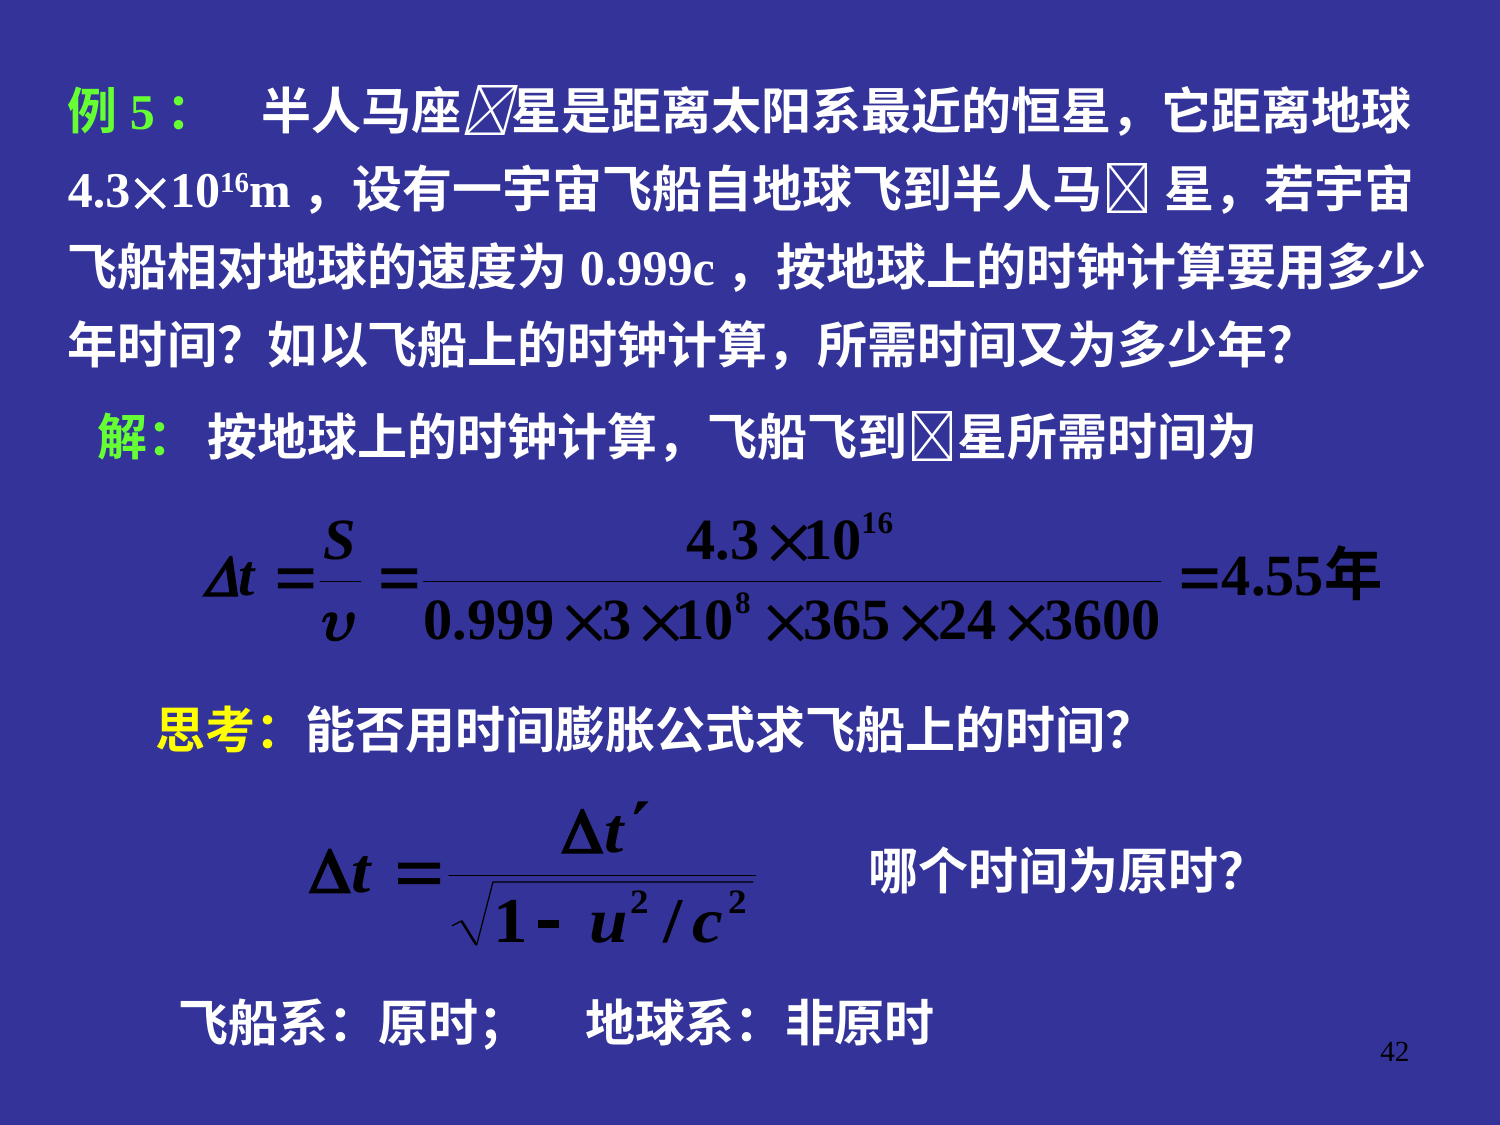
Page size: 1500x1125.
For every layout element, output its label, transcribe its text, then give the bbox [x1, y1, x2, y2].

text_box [198, 503, 1387, 646]
text_box 例5： 半人马座星是距离太阳系最近的恒星，它距离地球4.31016m，设有一宇宙飞船自地球飞到半人马 星，若宇宙飞船相对地球的速度为0.999c，按地球上的时钟计算要用多少年时间？如以飞船上的时钟计算，所需时间又为多少年？ [53, 54, 1447, 382]
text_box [304, 796, 762, 952]
text_box 思考：能否用时间膨胀公式求飞船上的时间？ [140, 691, 1437, 767]
text_box 哪个时间为原时？ [830, 831, 1283, 907]
text_box 解： [83, 398, 192, 474]
slide_number 42 [1074, 1024, 1426, 1103]
text_box 按地球上的时钟计算，飞船飞到星所需时间为 [192, 398, 1273, 474]
text_box 飞船系：原时； 地球系：非原时 [164, 984, 1102, 1060]
